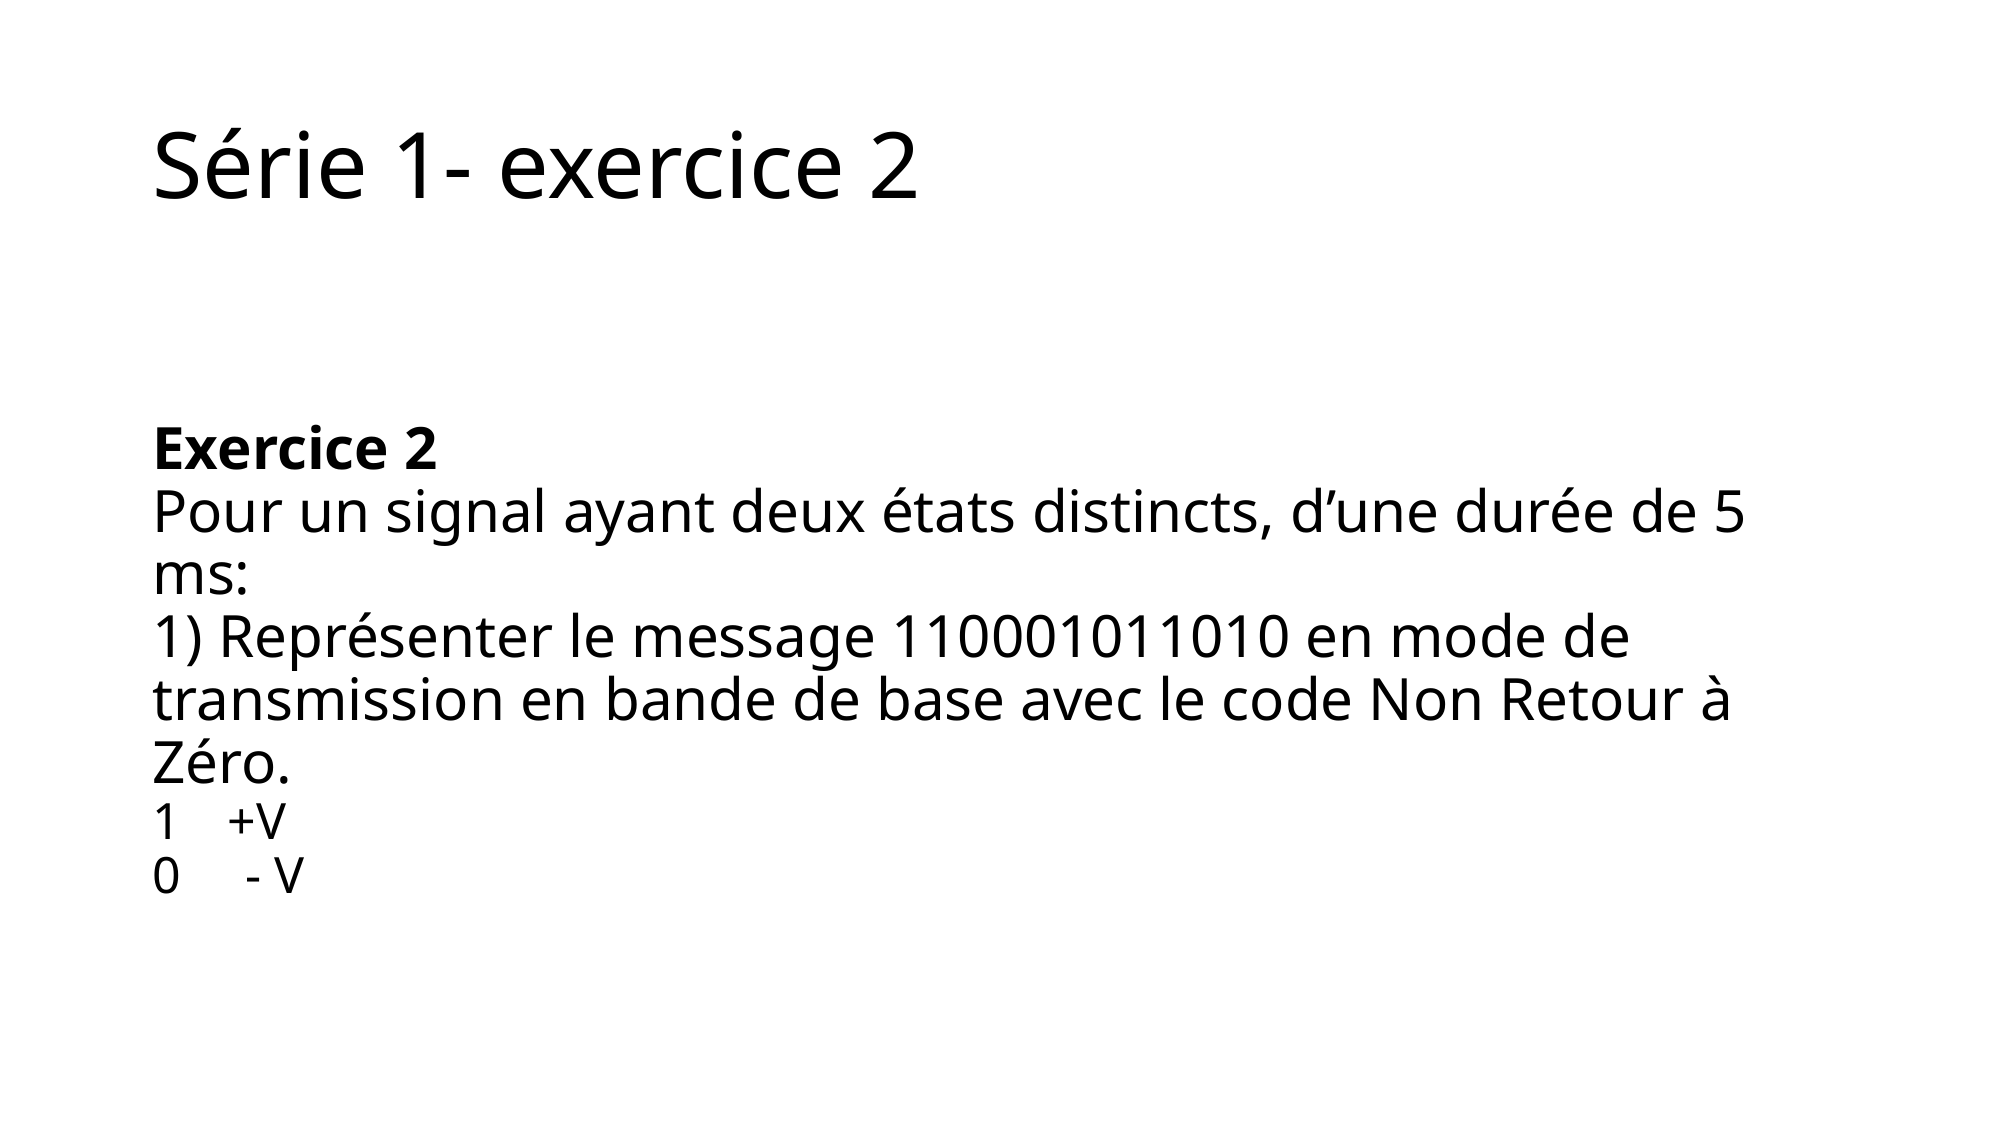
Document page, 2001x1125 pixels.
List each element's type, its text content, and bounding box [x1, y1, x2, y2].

text_box Exercice 2 Pour un signal ayant deux états distincts, d’une durée de 5 ms: 1) Représenter le message 110001011010 en mode de transmission en bande de base avec le code Non Retour à Zéro. +V 0 - V [137, 252, 1863, 1072]
title Série 1- exercice 2 [137, 59, 1863, 252]
